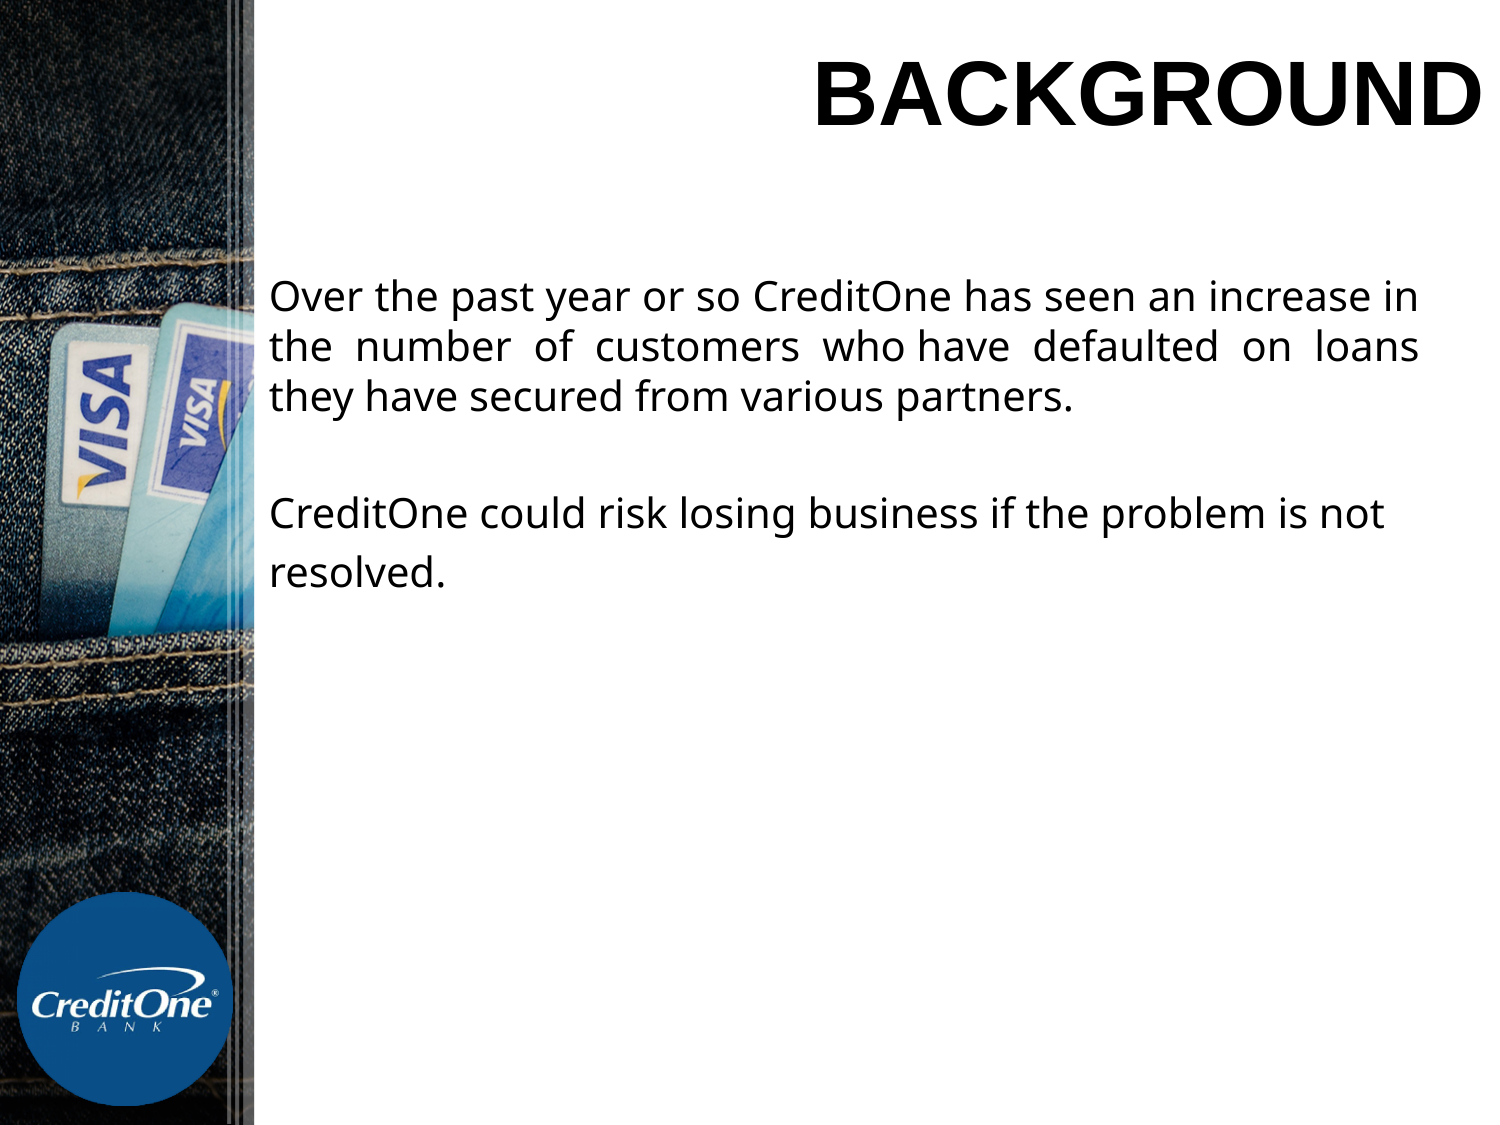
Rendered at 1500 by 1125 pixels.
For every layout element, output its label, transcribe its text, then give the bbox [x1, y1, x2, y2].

title Background [0, 2, 1500, 176]
list Over the past year or so CreditOne has seen an increase in the number of customers who have defaulted on loans they have secured from various partners. CreditOne could risk losing business if the problem is not resolved. [253, 262, 1436, 1005]
picture [0, 176, 1500, 1125]
